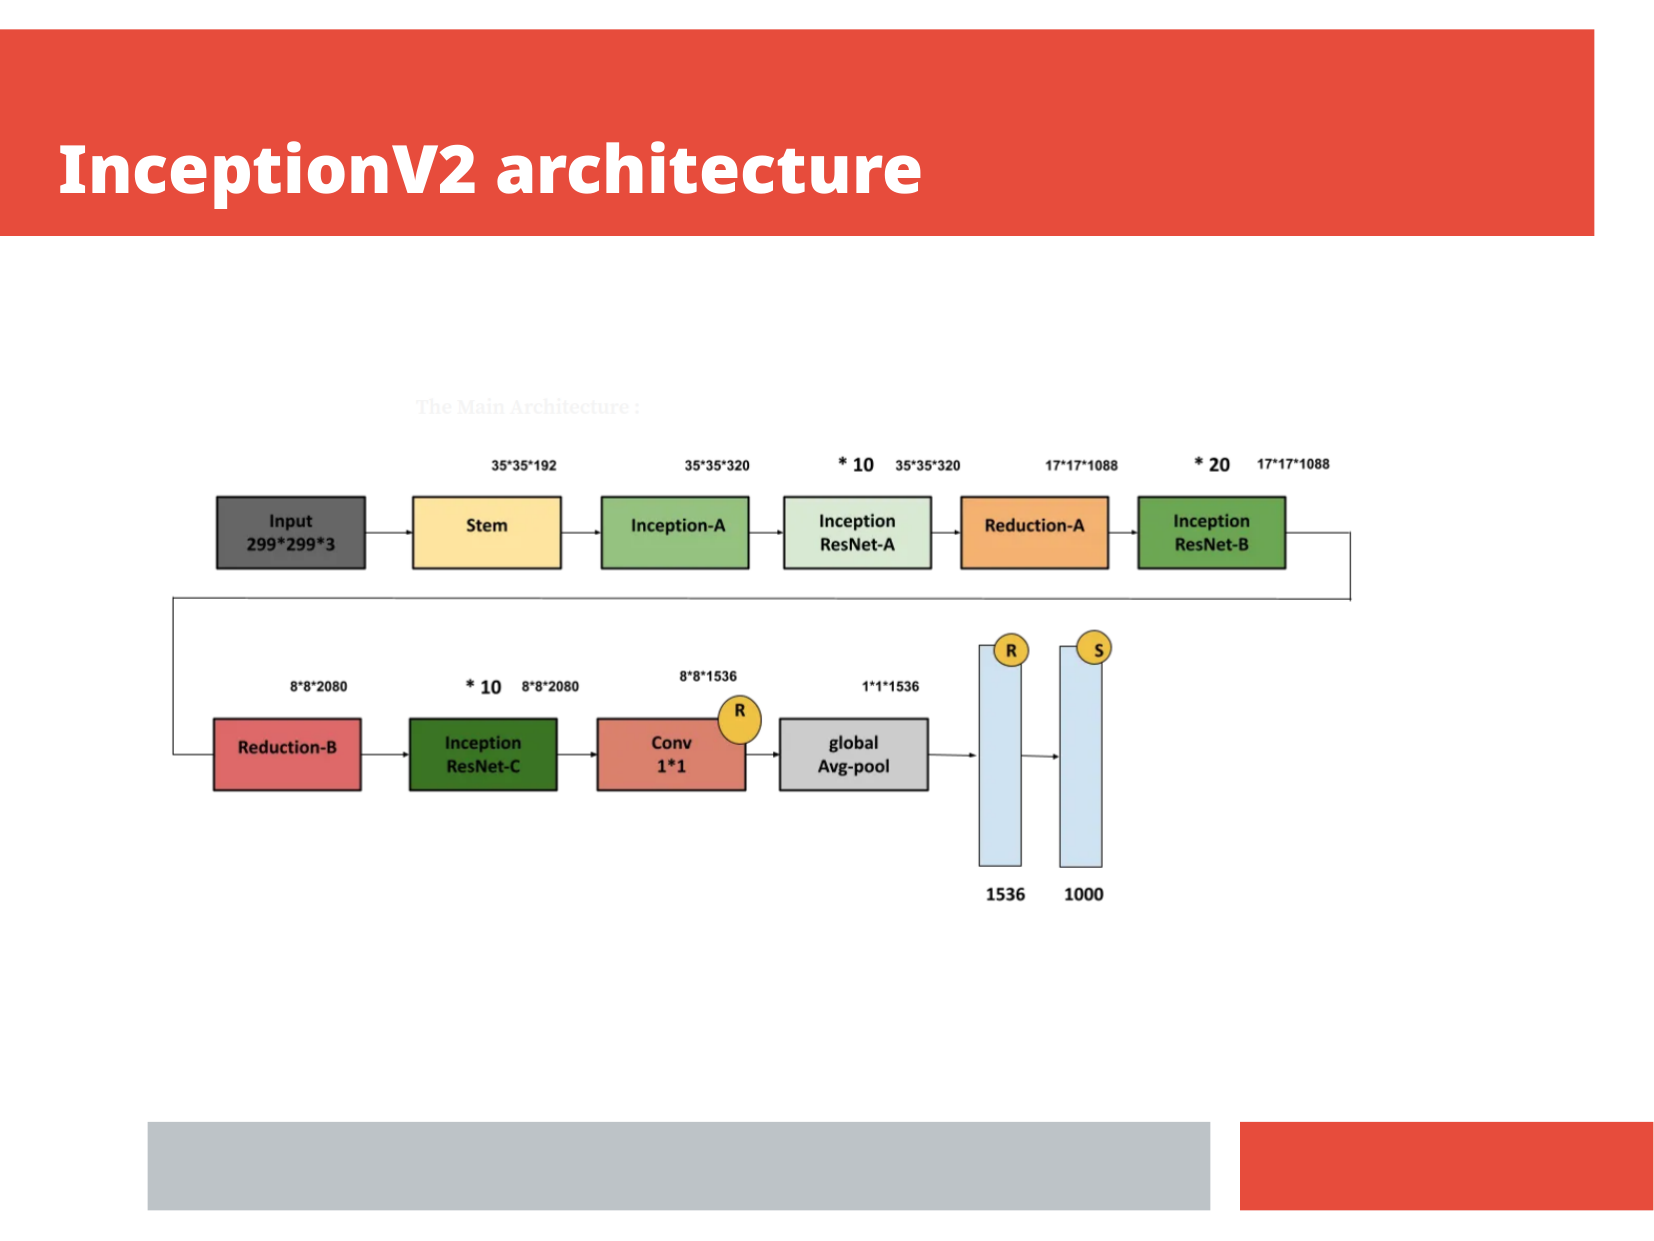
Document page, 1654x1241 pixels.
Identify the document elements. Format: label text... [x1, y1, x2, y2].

text_box InceptionV2 architecture [58, 58, 1595, 207]
picture [117, 377, 1418, 951]
